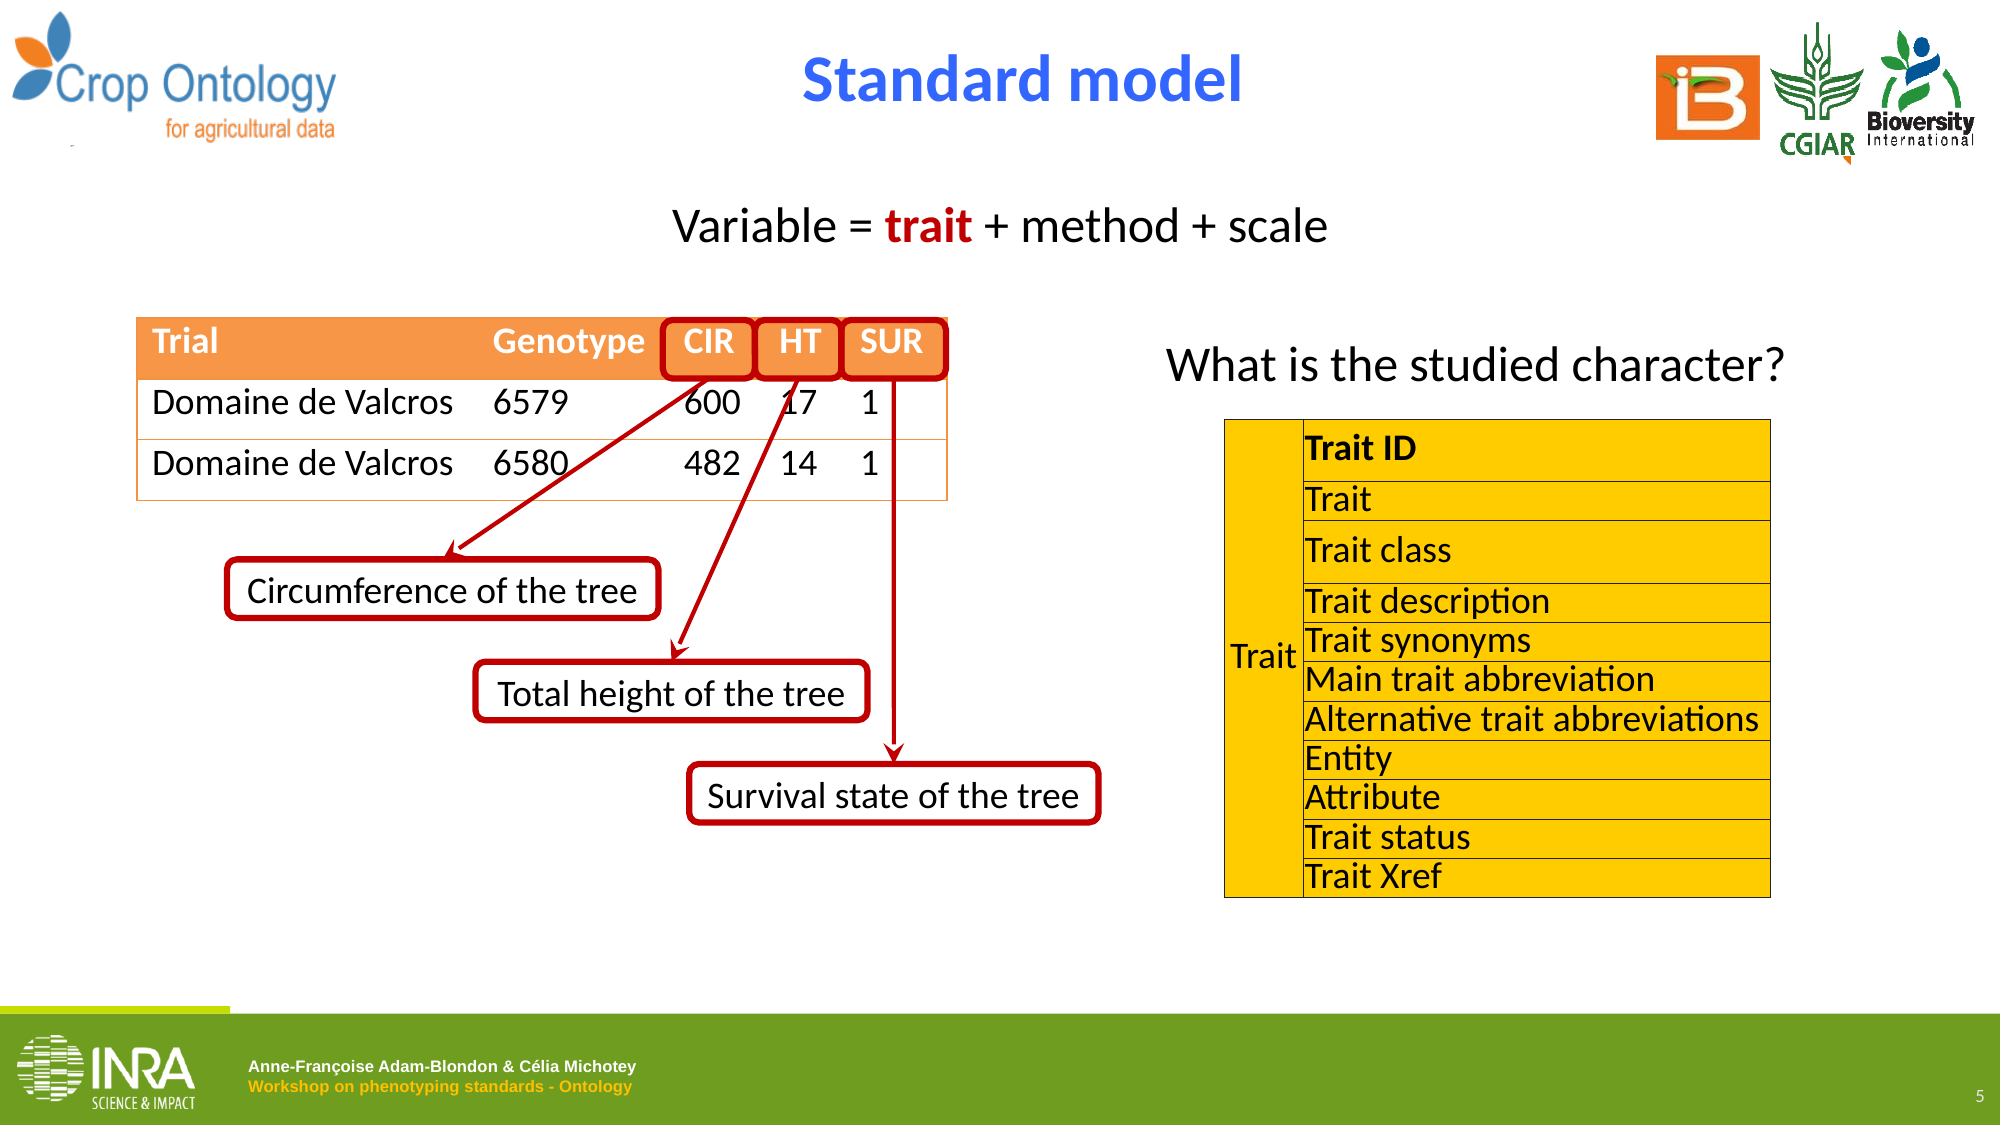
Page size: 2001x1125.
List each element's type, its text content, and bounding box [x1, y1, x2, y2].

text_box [226, 319, 1099, 823]
table_cell Main trait abbreviation [1304, 662, 1770, 701]
table_header Trial [138, 319, 225, 378]
picture [17, 1035, 195, 1109]
table_cell Attribute [1304, 780, 1770, 819]
table_cell Alternative trait abbreviations [1304, 702, 1770, 740]
table_header Trait ID [1304, 420, 1770, 481]
slide_number 5 [1533, 1065, 2000, 1125]
table_cell Entity [1304, 741, 1770, 779]
table_cell Trait synonyms [1304, 623, 1770, 661]
table_cell Trait status [1304, 820, 1770, 858]
table_cell Trait [1304, 482, 1770, 520]
table_header Trait [1225, 420, 1303, 897]
table_cell Domaine de Valcros [138, 380, 221, 439]
title Standard model [369, 0, 1678, 150]
picture [12, 11, 337, 147]
table_cell Domaine de Valcros [138, 440, 221, 500]
table_cell Trait Xref [1304, 859, 1770, 897]
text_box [1655, 11, 1990, 170]
table_cell Trait description [1304, 584, 1770, 622]
list Variable = trait + method + scale What is the studied character? [198, 184, 1803, 1005]
table_cell Trait class [1304, 521, 1770, 583]
